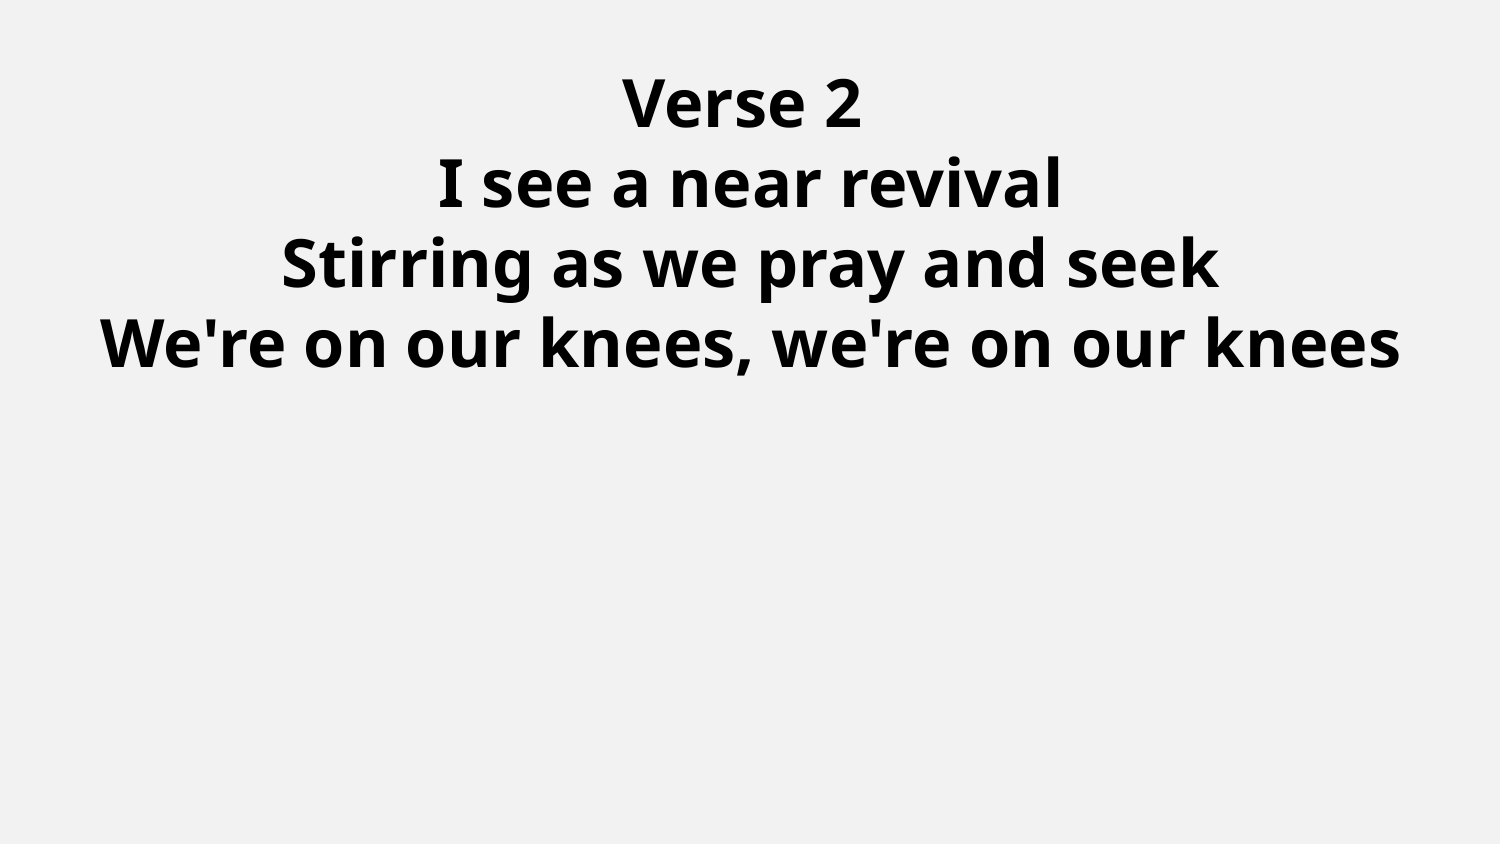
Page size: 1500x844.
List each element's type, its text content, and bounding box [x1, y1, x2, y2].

subtitle Verse 2 I see a near revival Stirring as we pray and seek We're on our knees, we're on our knees [37, 45, 1465, 809]
